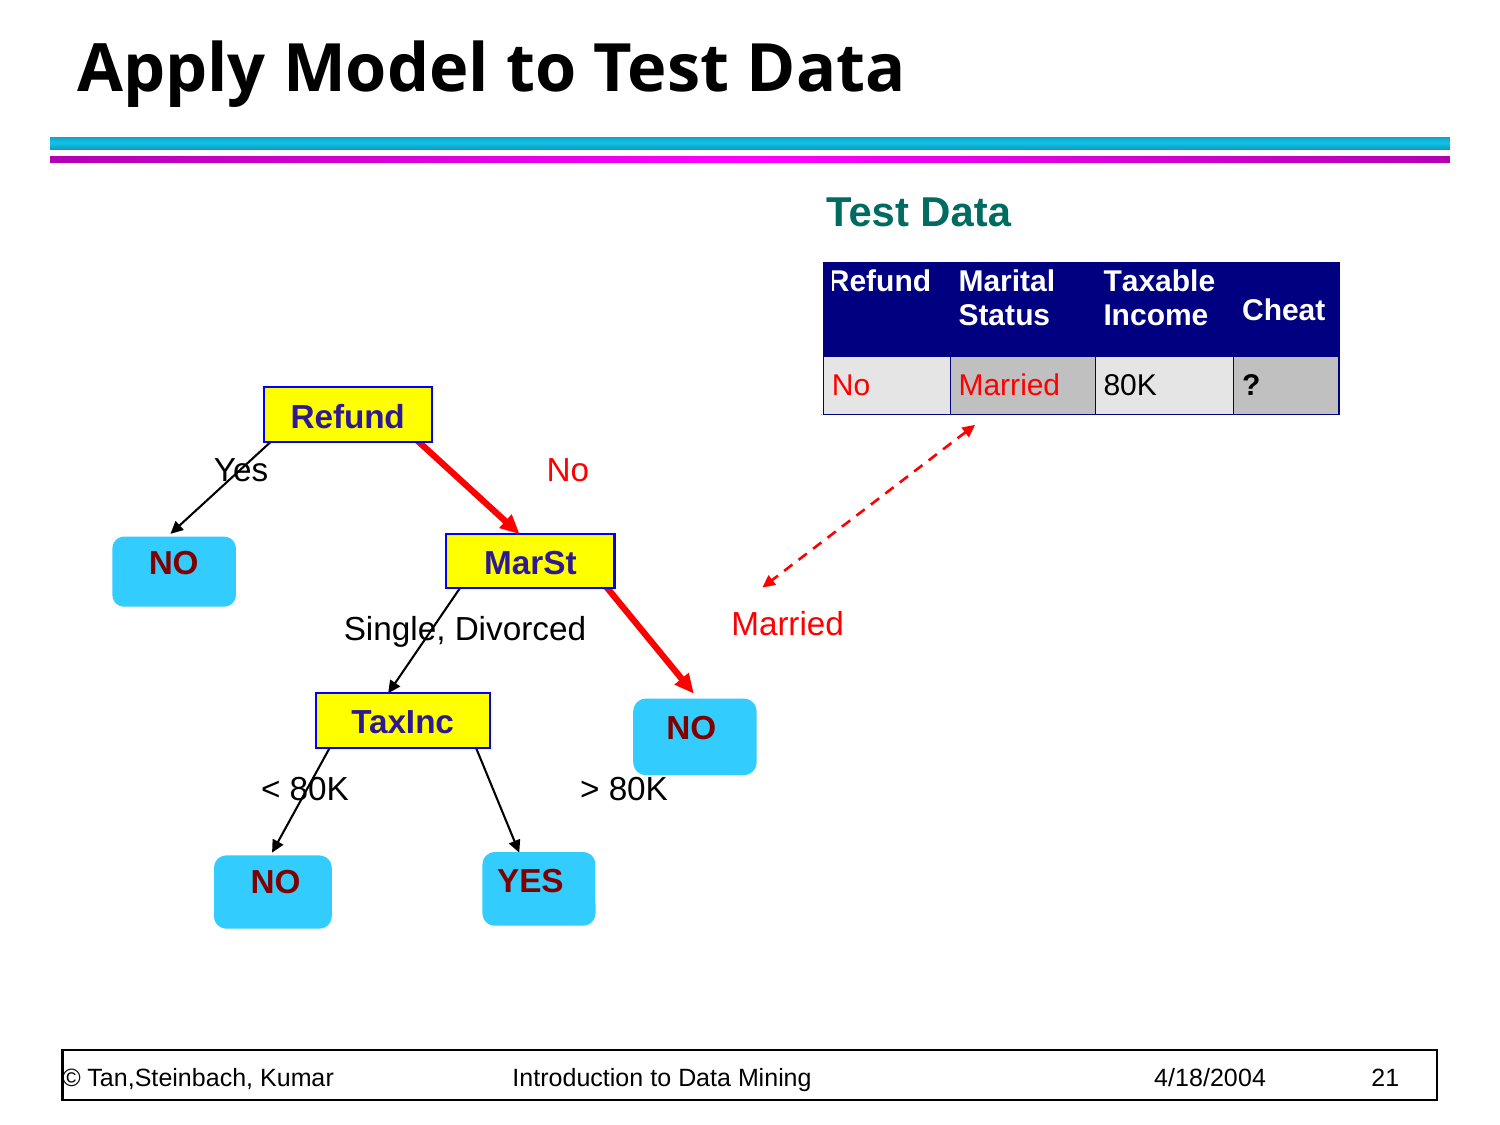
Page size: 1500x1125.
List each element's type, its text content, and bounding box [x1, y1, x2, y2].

text_box [272, 815, 293, 852]
text_box Yes [86, 440, 284, 496]
text_box [633, 754, 757, 776]
text_box Refund [263, 387, 432, 443]
text_box YES [468, 852, 593, 907]
text_box > 80K [452, 759, 683, 815]
text_box Test Data [787, 187, 1050, 243]
text_box MarSt [446, 533, 615, 589]
text_box [214, 908, 332, 929]
text_box [170, 496, 212, 533]
text_box Married [604, 594, 869, 650]
text_box [482, 857, 596, 926]
text_box [477, 496, 519, 533]
text_box [762, 575, 777, 588]
text_box [388, 655, 415, 693]
text_box NO [595, 698, 788, 754]
text_box Single, Divorced [216, 600, 602, 655]
text_box NO [77, 533, 270, 589]
text_box [112, 589, 236, 607]
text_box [812, 262, 1362, 449]
text_box [657, 650, 694, 694]
text_box TaxInc [315, 693, 490, 748]
text_box No [419, 440, 604, 496]
text_box NO [179, 852, 372, 908]
text_box [503, 815, 521, 852]
title Apply Model to Test Data [62, 24, 1421, 113]
text_box < 80K [133, 759, 364, 815]
